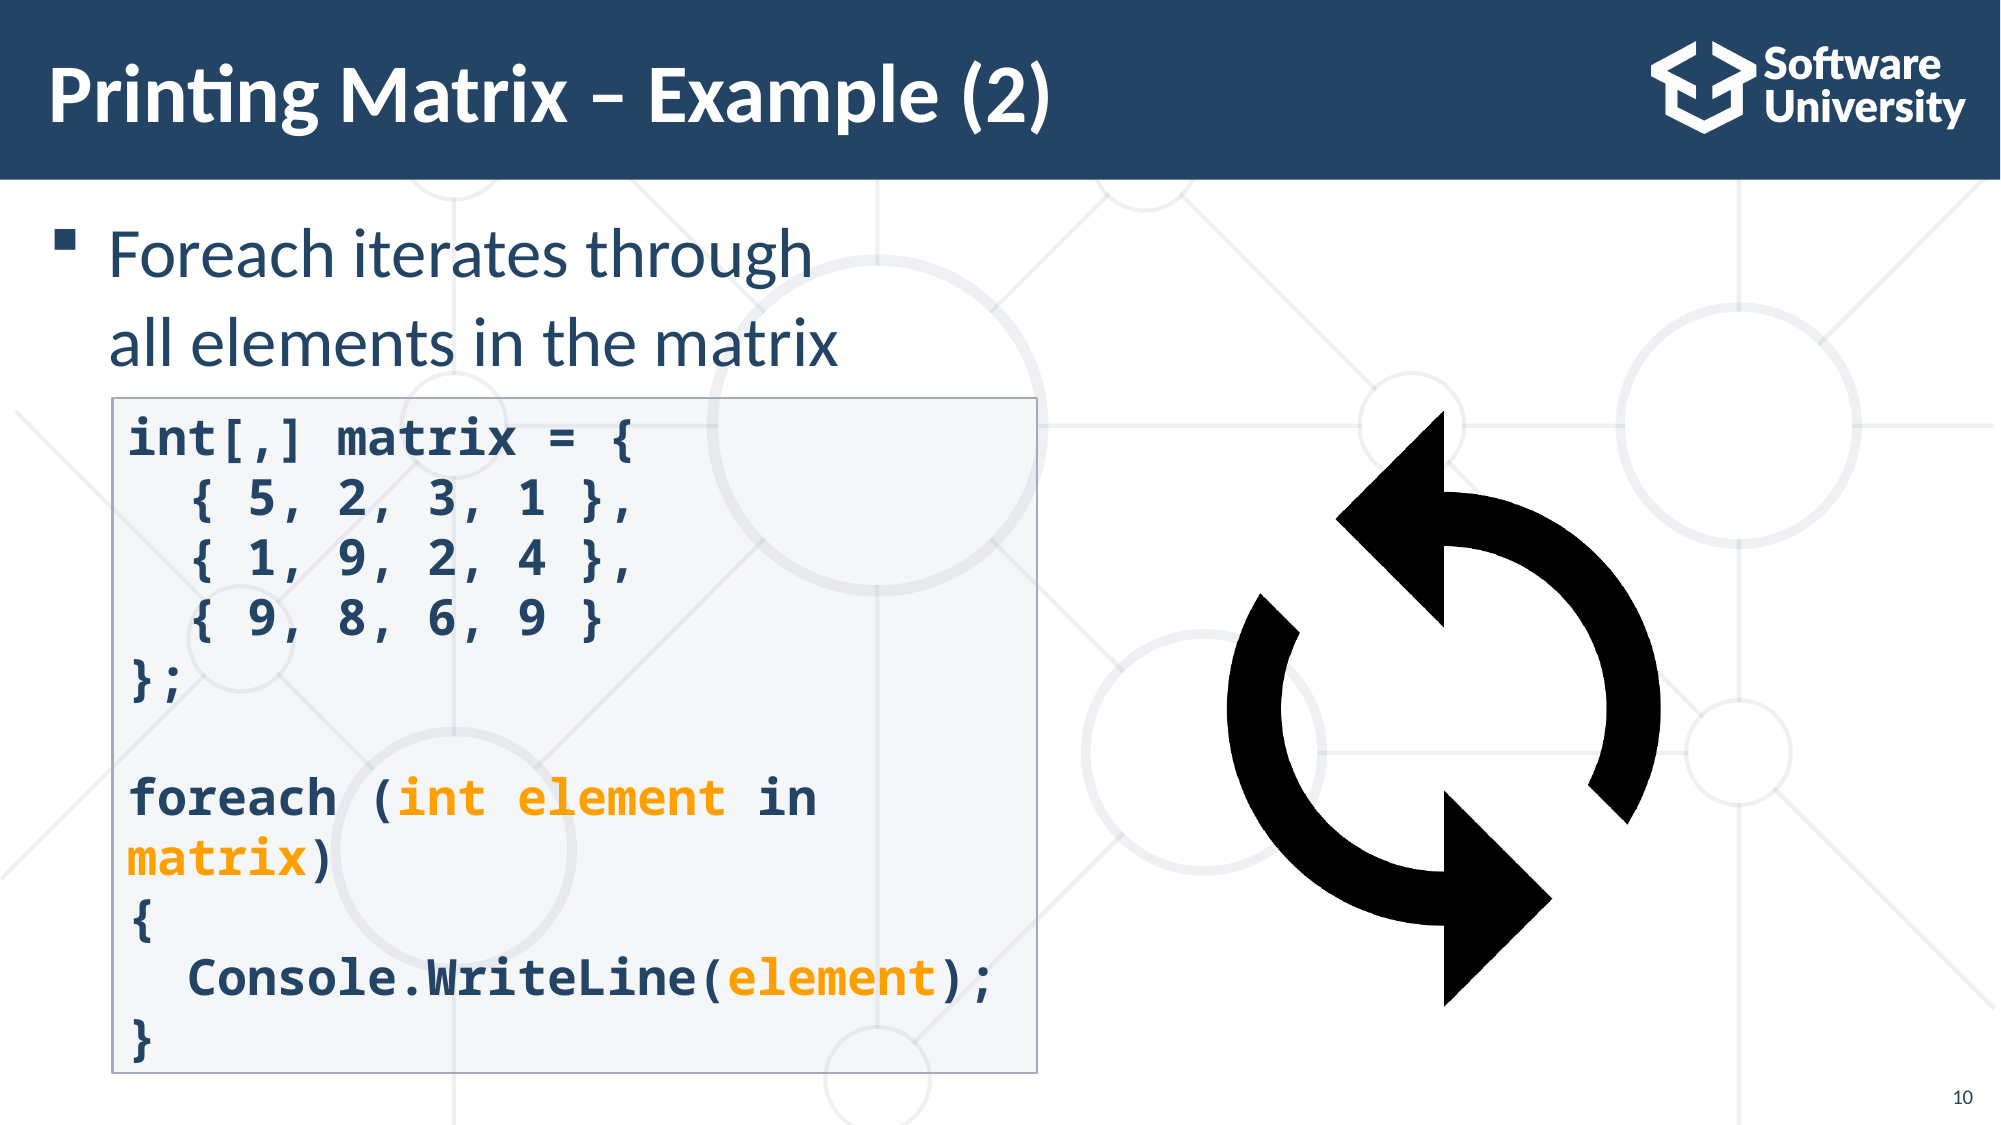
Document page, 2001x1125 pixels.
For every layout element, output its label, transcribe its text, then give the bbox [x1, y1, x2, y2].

picture [1651, 41, 1966, 134]
slide_number 10 [1927, 1067, 1989, 1117]
title Printing Matrix – Example (2) [31, 16, 1625, 162]
list Foreach iterates through all elements in the matrix [31, 196, 1970, 1104]
picture [1118, 383, 1769, 1034]
text_box int[,] matrix = { { 5, 2, 3, 1 }, { 1, 9, 2, 4 }, { 9, 8, 6, 9 } }; foreach (int element in matrix) { Console.WriteLine(element); } [112, 397, 1038, 1073]
